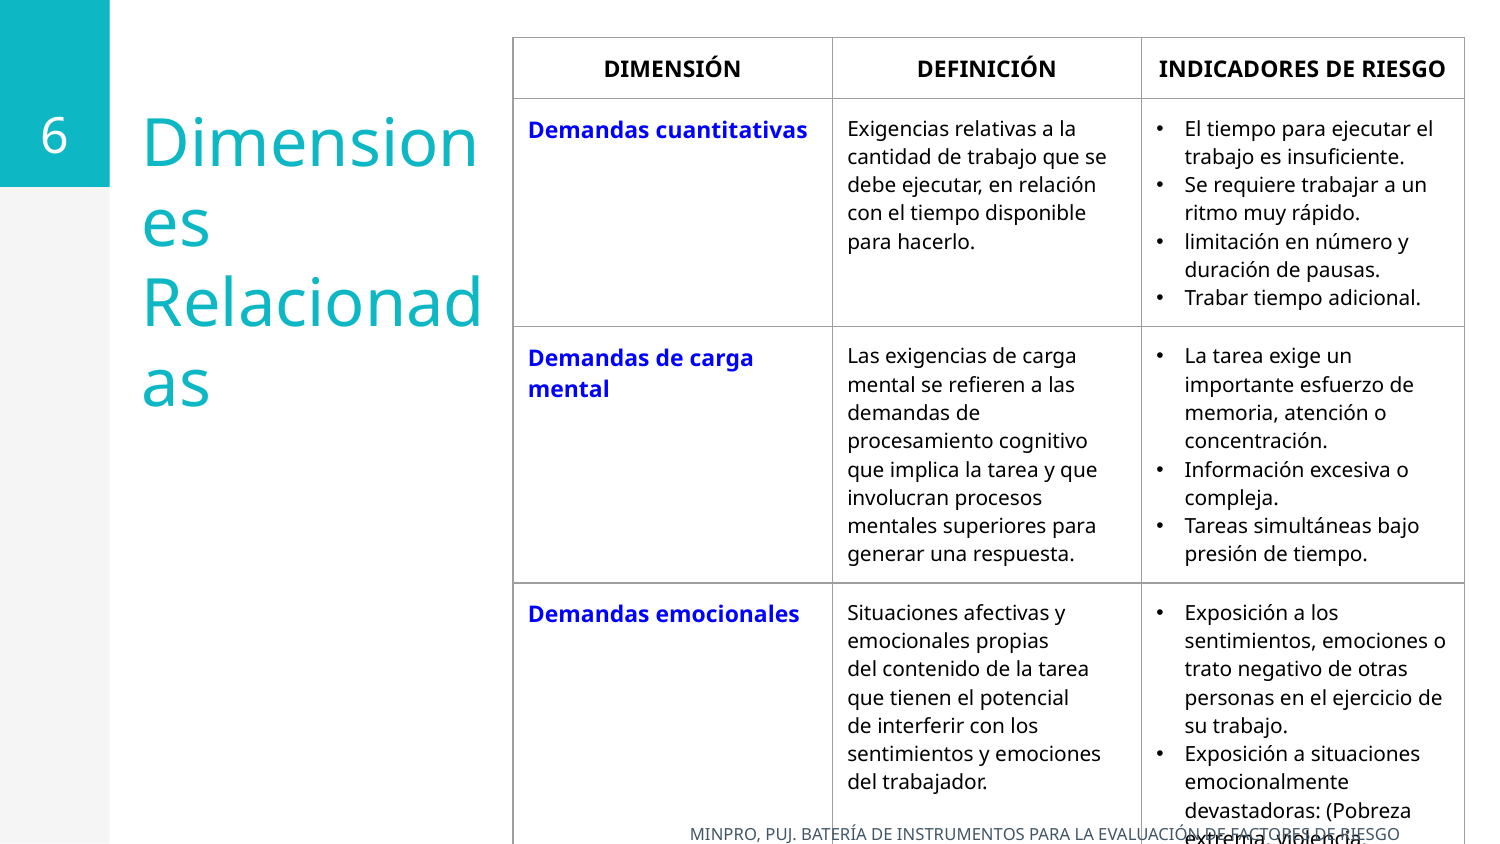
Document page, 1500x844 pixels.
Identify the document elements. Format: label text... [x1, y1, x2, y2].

text_box 6 [0, 0, 110, 187]
table_header DIMENSIÓN [514, 38, 832, 98]
table_cell Situaciones afectivas y emocionales propias del contenido de la tarea que tienen el potencial de interferir con los sentimientos y emociones del trabajador. [833, 584, 1141, 816]
table_cell Demandas cuantitativas [514, 99, 832, 326]
table_cell Las exigencias de carga mental se refieren a las demandas de procesamiento cognitivo que implica la tarea y que involucran procesos mentales superiores para generar una respuesta. [833, 327, 1141, 582]
table_header DEFINICIÓN [833, 38, 1141, 98]
table_cell Demandas de carga mental [514, 327, 832, 582]
table_cell La tarea exige un importante esfuerzo de memoria, atención o concentración. Información excesiva o compleja. Tareas simultáneas bajo presión de tiempo. [1142, 327, 1464, 582]
table_cell El tiempo para ejecutar el trabajo es insuficiente. Se requiere trabajar a un ritmo muy rápido. limitación en número y duración de pausas. Trabar tiempo adicional. [1142, 99, 1464, 326]
table_header INDICADORES DE RIESGO [1142, 38, 1464, 98]
table_cell Exposición a los sentimientos, emociones o trato negativo de otras personas en el ejercicio de su trabajo. Exposición a situaciones emocionalmente devastadoras: (Pobreza extrema, violencia, desastres, amenaza) [1142, 584, 1464, 816]
table_cell Demandas emocionales [514, 584, 832, 844]
text_box MINPRO, PUJ. BATERÍA DE INSTRUMENTOS PARA LA EVALUACIÓN DE FACTORES DE RIESGO PSICOSOCIAL. 2010 [674, 816, 1500, 844]
text_box Dimensiones Relacionadas [126, 336, 512, 435]
table_cell Exigencias relativas a la cantidad de trabajo que se debe ejecutar, en relación con el tiempo disponible para hacerlo. [833, 99, 1141, 326]
